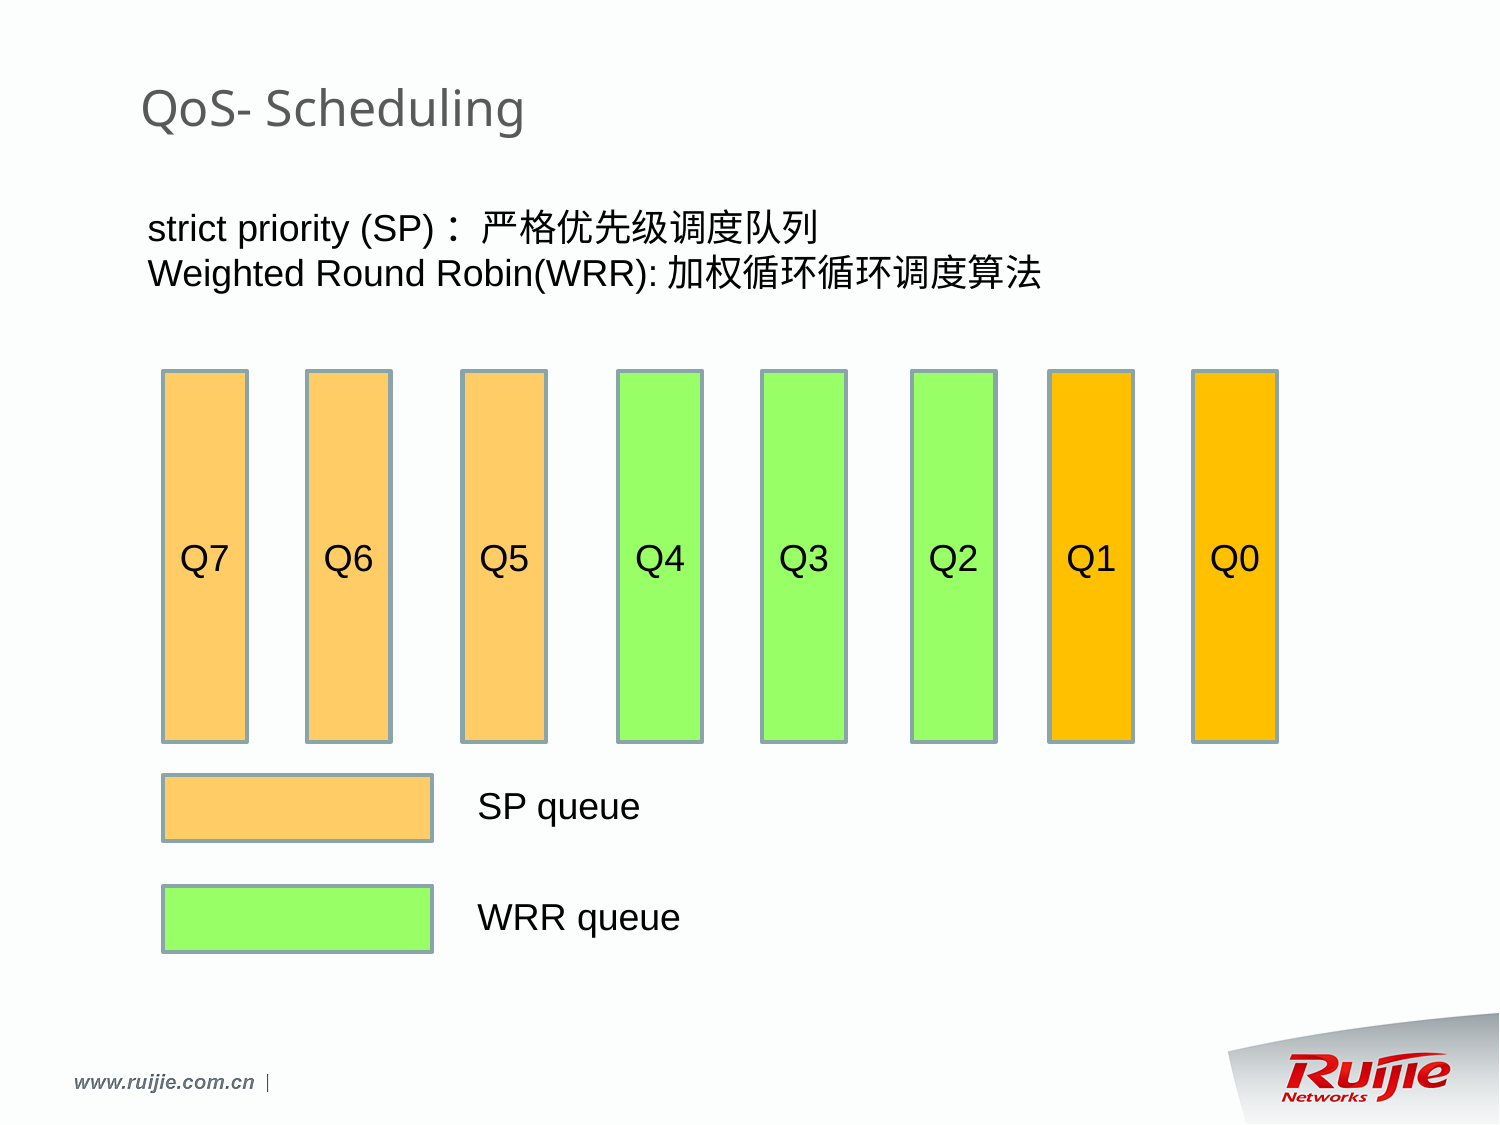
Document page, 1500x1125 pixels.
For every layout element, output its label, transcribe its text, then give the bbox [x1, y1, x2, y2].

text_box SP queue [462, 775, 703, 835]
text_box Q6 [305, 369, 393, 744]
text_box Q7 [161, 369, 249, 744]
title QoS- Scheduling [124, 62, 1388, 151]
text_box strict priority (SP)：严格优先级调度队列 Weighted Round Robin(WRR):加权循环循环调度算法 [132, 197, 1194, 302]
text_box Q4 [616, 369, 704, 744]
text_box Q5 [460, 369, 548, 744]
text_box WRR queue [462, 885, 703, 946]
text_box [161, 773, 434, 843]
text_box Q0 [1191, 369, 1279, 744]
text_box [161, 884, 434, 954]
text_box Q1 [1047, 369, 1135, 744]
text_box Q3 [760, 369, 848, 744]
picture [0, 0, 1500, 1125]
text_box Q2 [910, 369, 998, 744]
